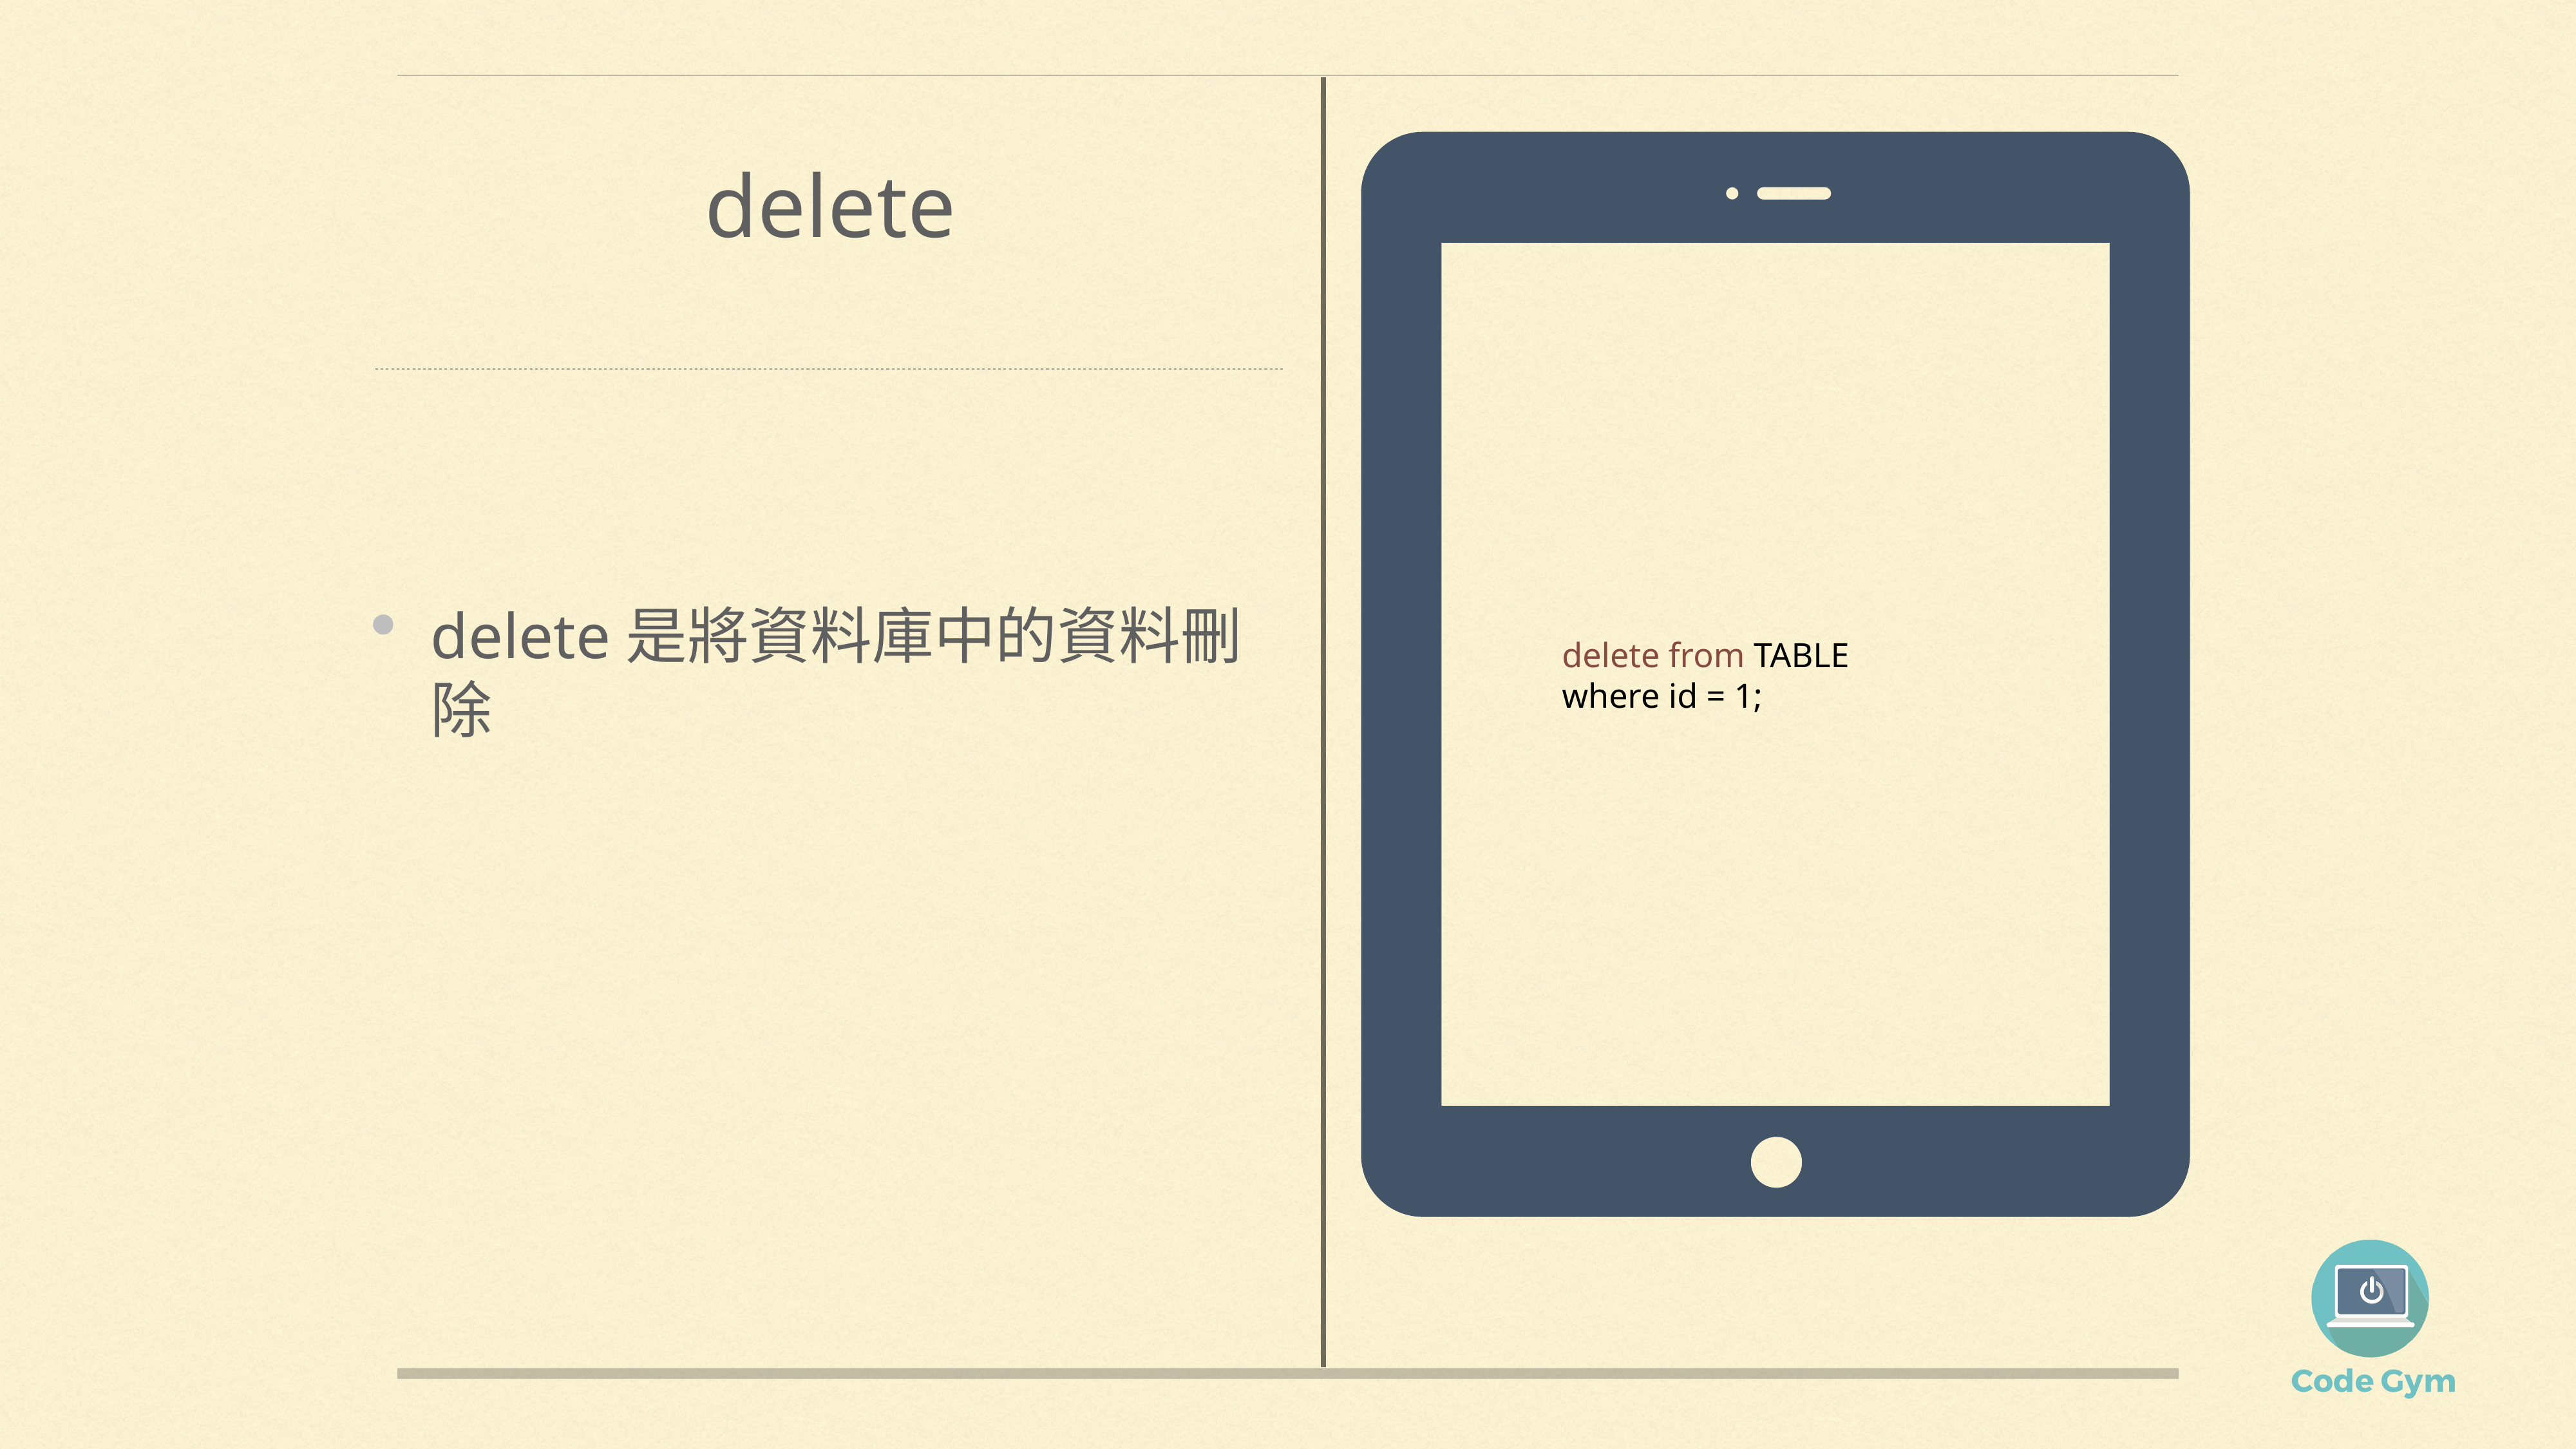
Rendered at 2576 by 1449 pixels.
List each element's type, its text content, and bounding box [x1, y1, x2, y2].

text_box [1361, 131, 2190, 1217]
picture [0, 0, 2576, 1449]
text_box delete是將資料庫中的資料刪除 [363, 589, 1298, 753]
text_box delete from TABLE where id = 1; [1554, 627, 2201, 723]
text_box delete [697, 144, 964, 262]
